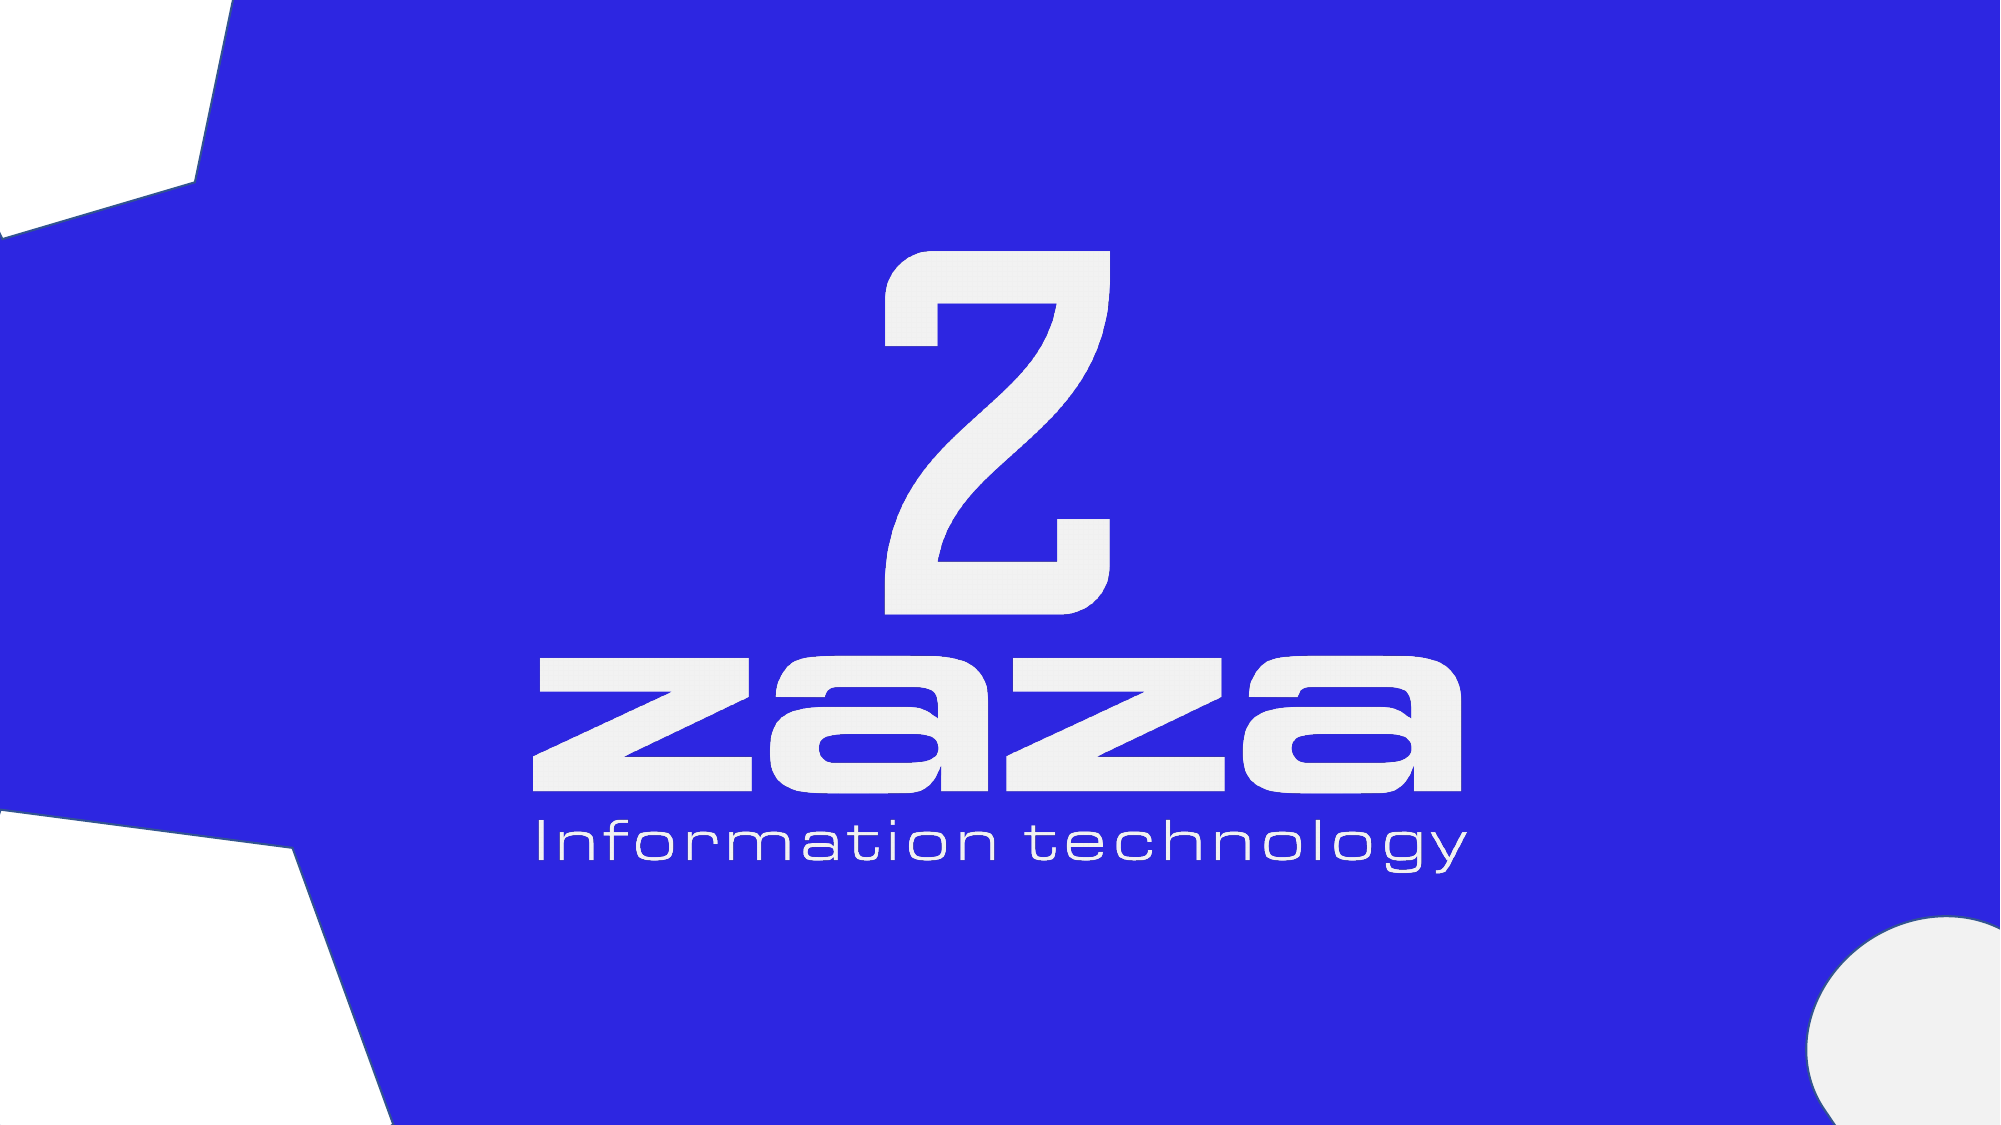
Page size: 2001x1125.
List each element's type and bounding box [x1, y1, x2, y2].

text_box [0, 808, 395, 1125]
text_box [0, 0, 235, 241]
text_box [1805, 915, 2000, 1125]
picture [437, 0, 1563, 1125]
